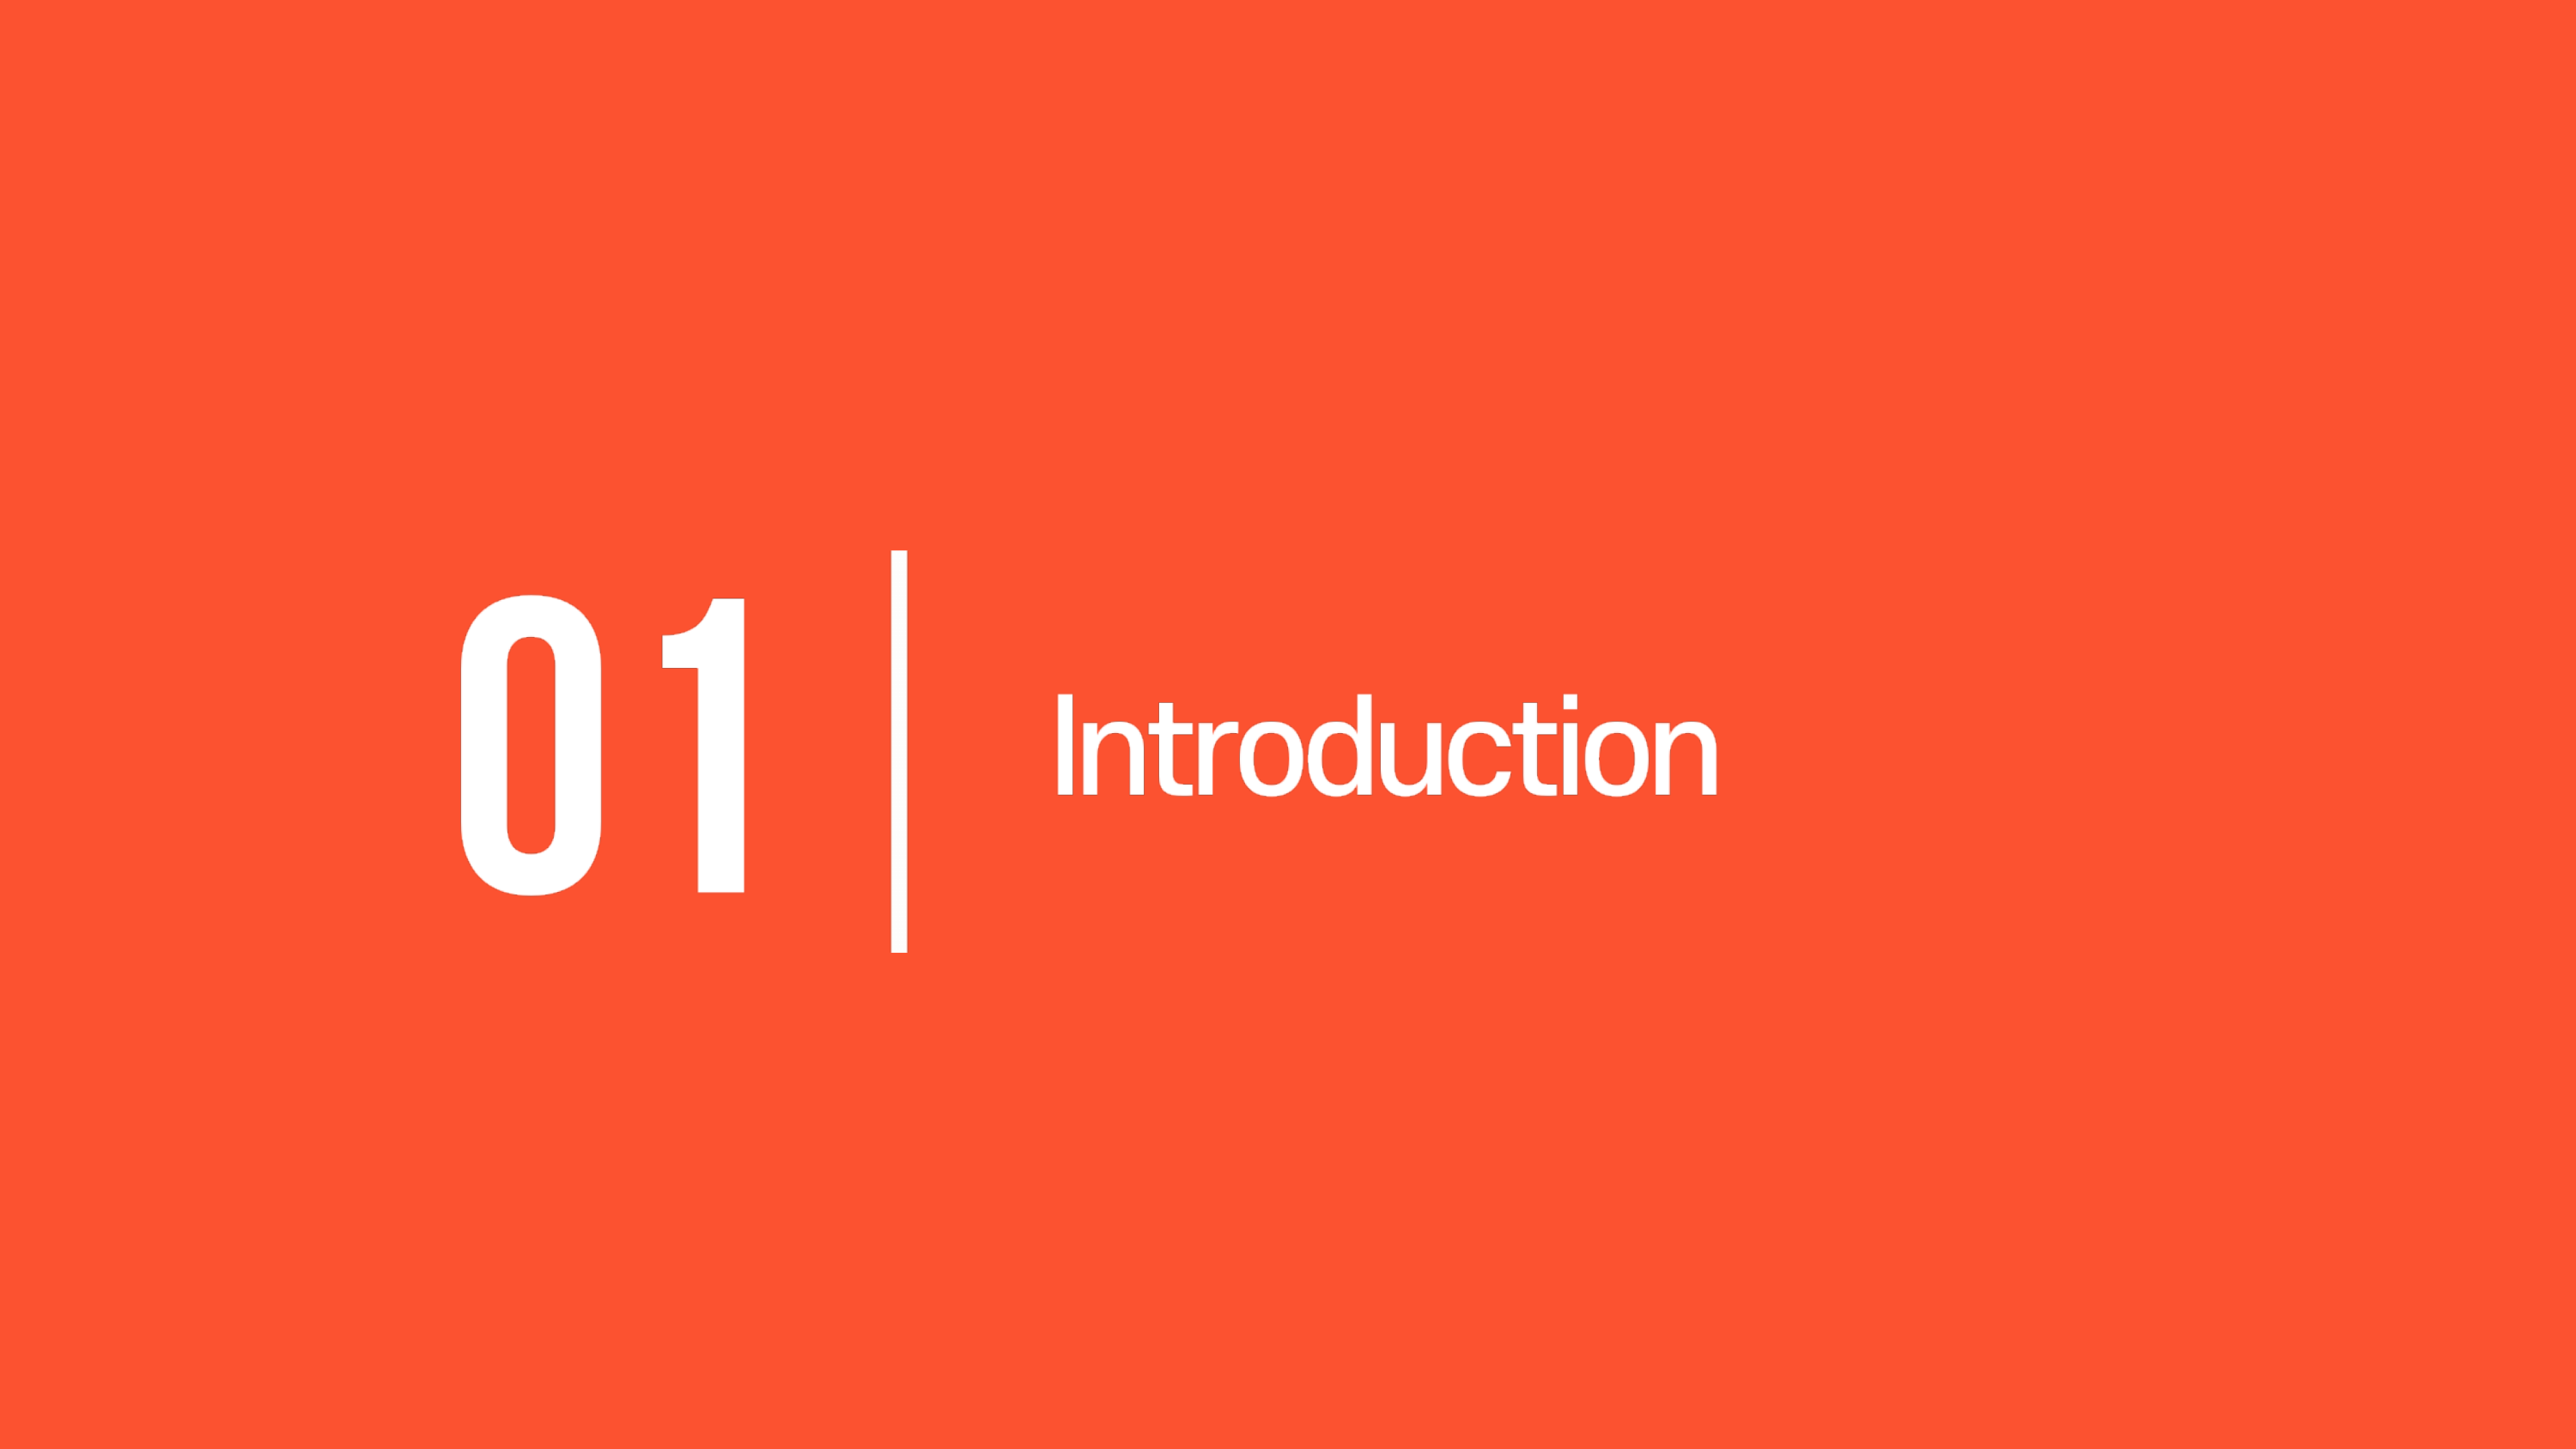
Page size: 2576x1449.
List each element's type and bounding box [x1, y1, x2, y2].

text_box [697, 718, 1100, 785]
picture [316, 409, 1783, 1287]
